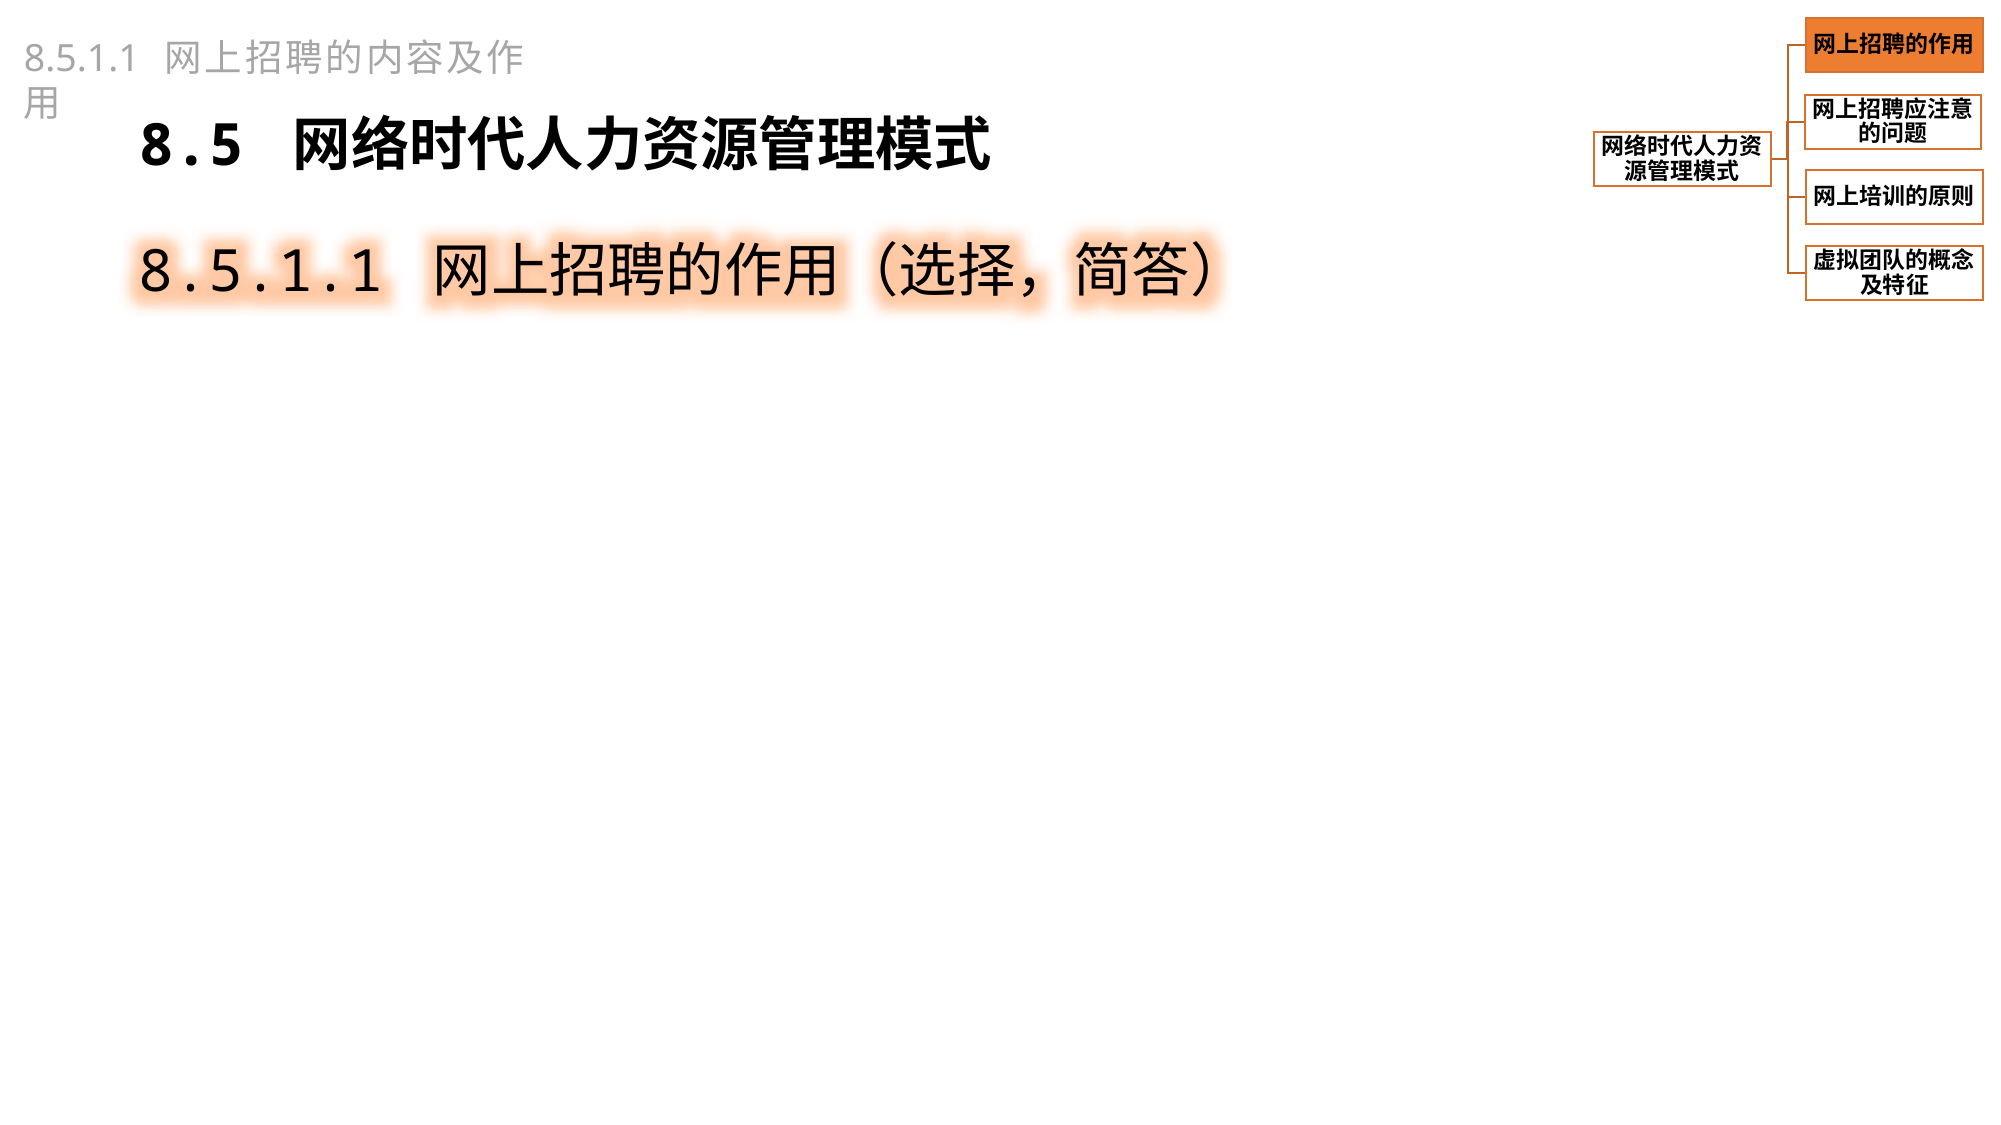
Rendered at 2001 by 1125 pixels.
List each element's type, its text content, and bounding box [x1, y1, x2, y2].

text_box 8.5.1.1 网上招聘的内容及作用 [9, 26, 540, 87]
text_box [1457, 18, 2000, 301]
text_box 8.5 网络时代人力资源管理模式 [120, 97, 1457, 187]
text_box 积累是知识管理的基础。 [118, 172, 1949, 335]
text_box 8.5.1.1 网上招聘的作用（选择，简答） [120, 187, 1945, 329]
